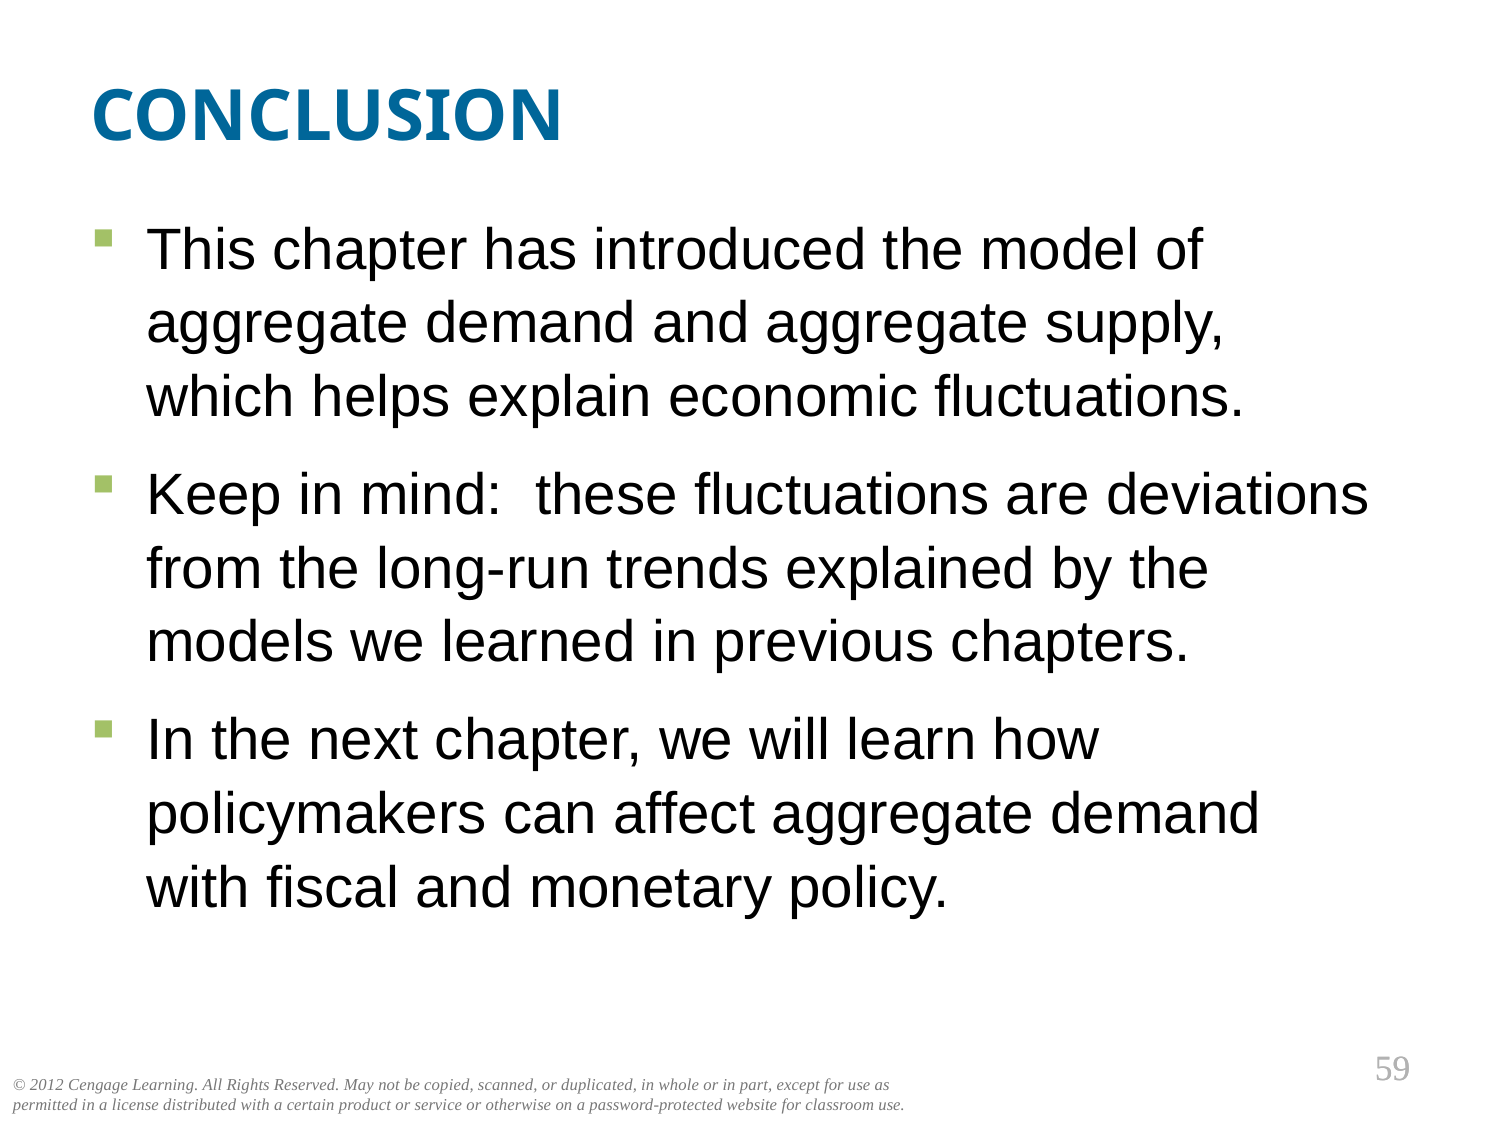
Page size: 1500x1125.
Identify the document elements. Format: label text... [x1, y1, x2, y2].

list This chapter has introduced the model of aggregate demand and aggregate supply, which helps explain economic fluctuations. Keep in mind: these fluctuations are deviations from the long-run trends explained by the models we learned in previous chapters. In the next chapter, we will learn how policymakers can affect aggregate demand with fiscal and monetary policy. [75, 200, 1425, 1019]
title CONCLUSION [75, 37, 1425, 188]
